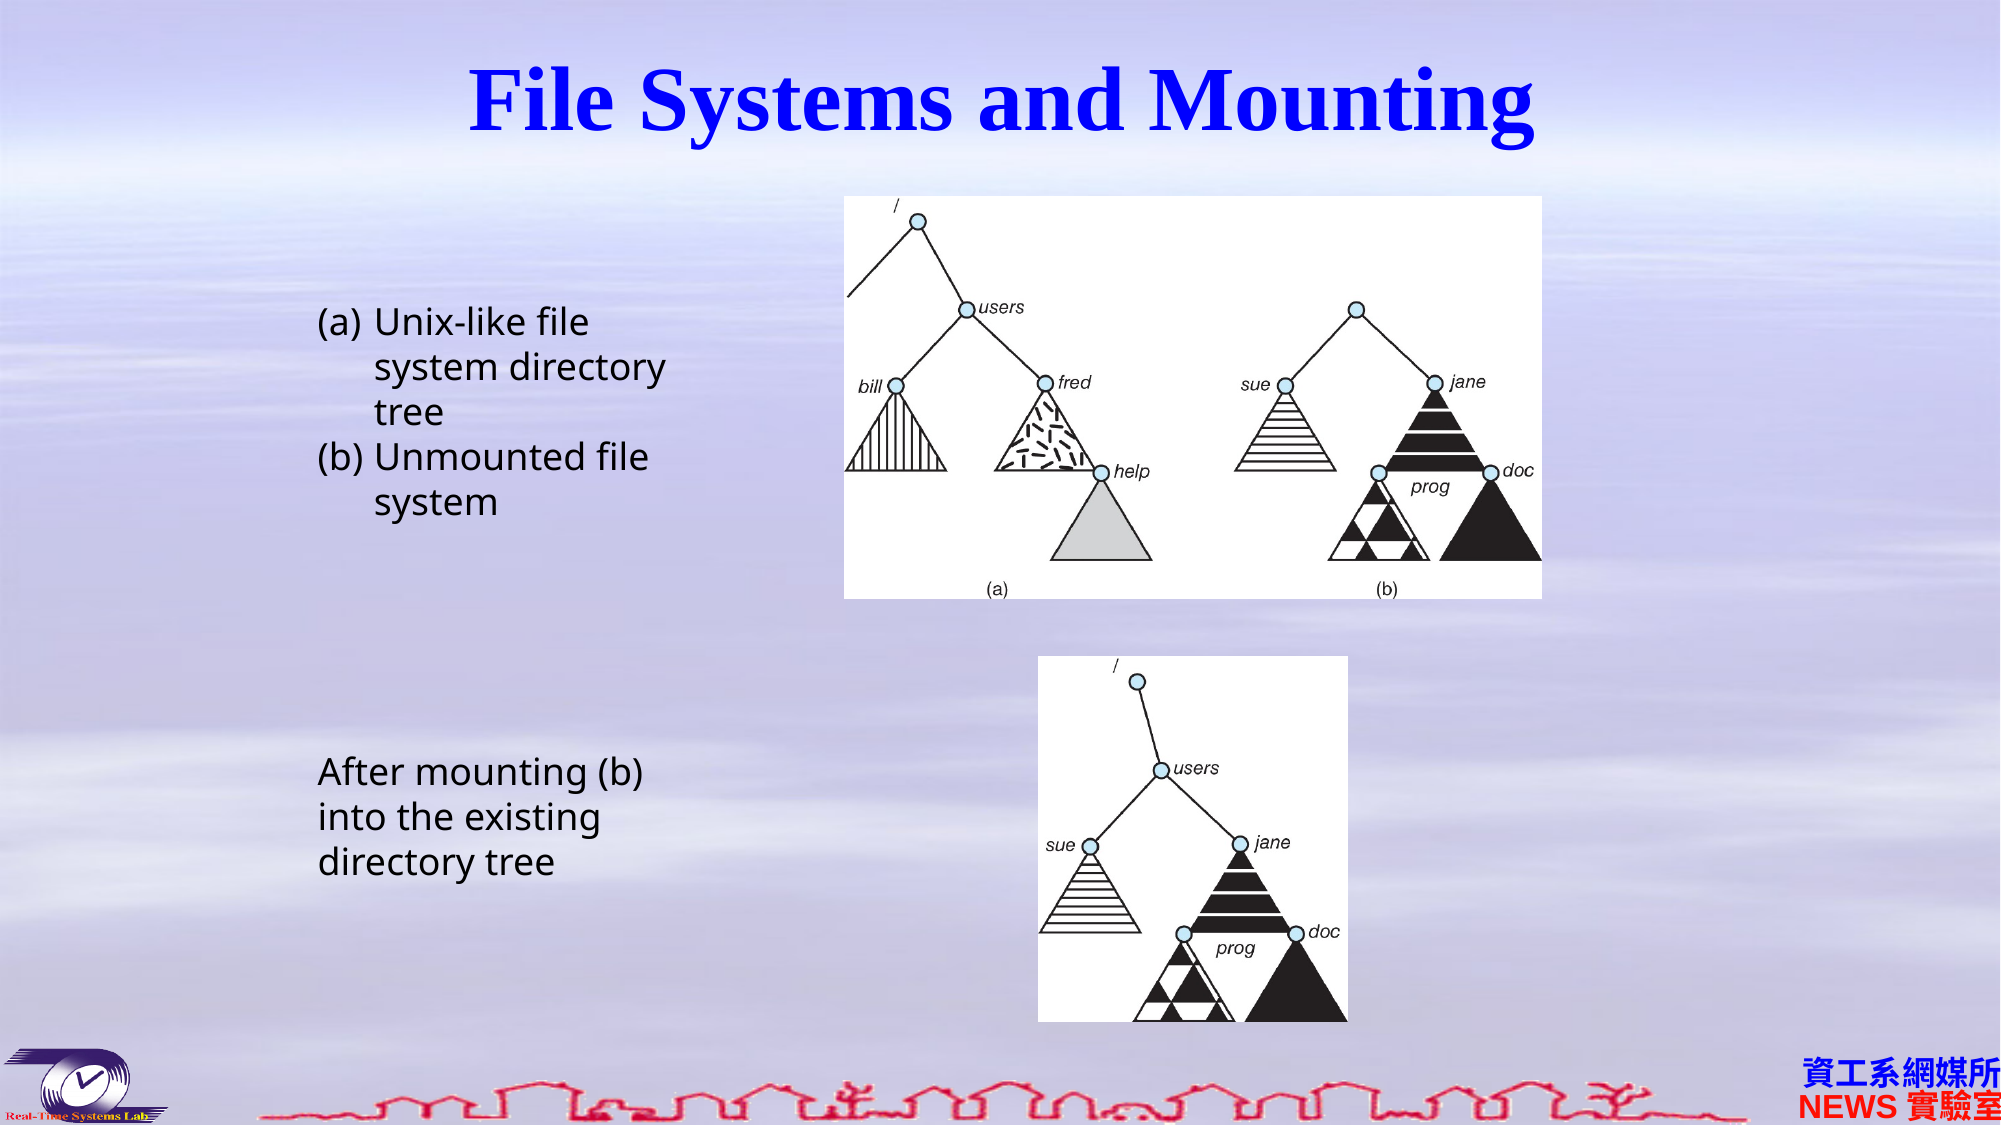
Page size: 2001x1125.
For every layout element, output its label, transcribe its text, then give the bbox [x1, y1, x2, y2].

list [843, 196, 1543, 600]
picture [0, 0, 2001, 1125]
title File Systems and Mounting [102, 0, 1903, 188]
text_box Unix-like file system directory tree Unmounted file system After mounting (b) into the existing directory tree [303, 290, 737, 891]
